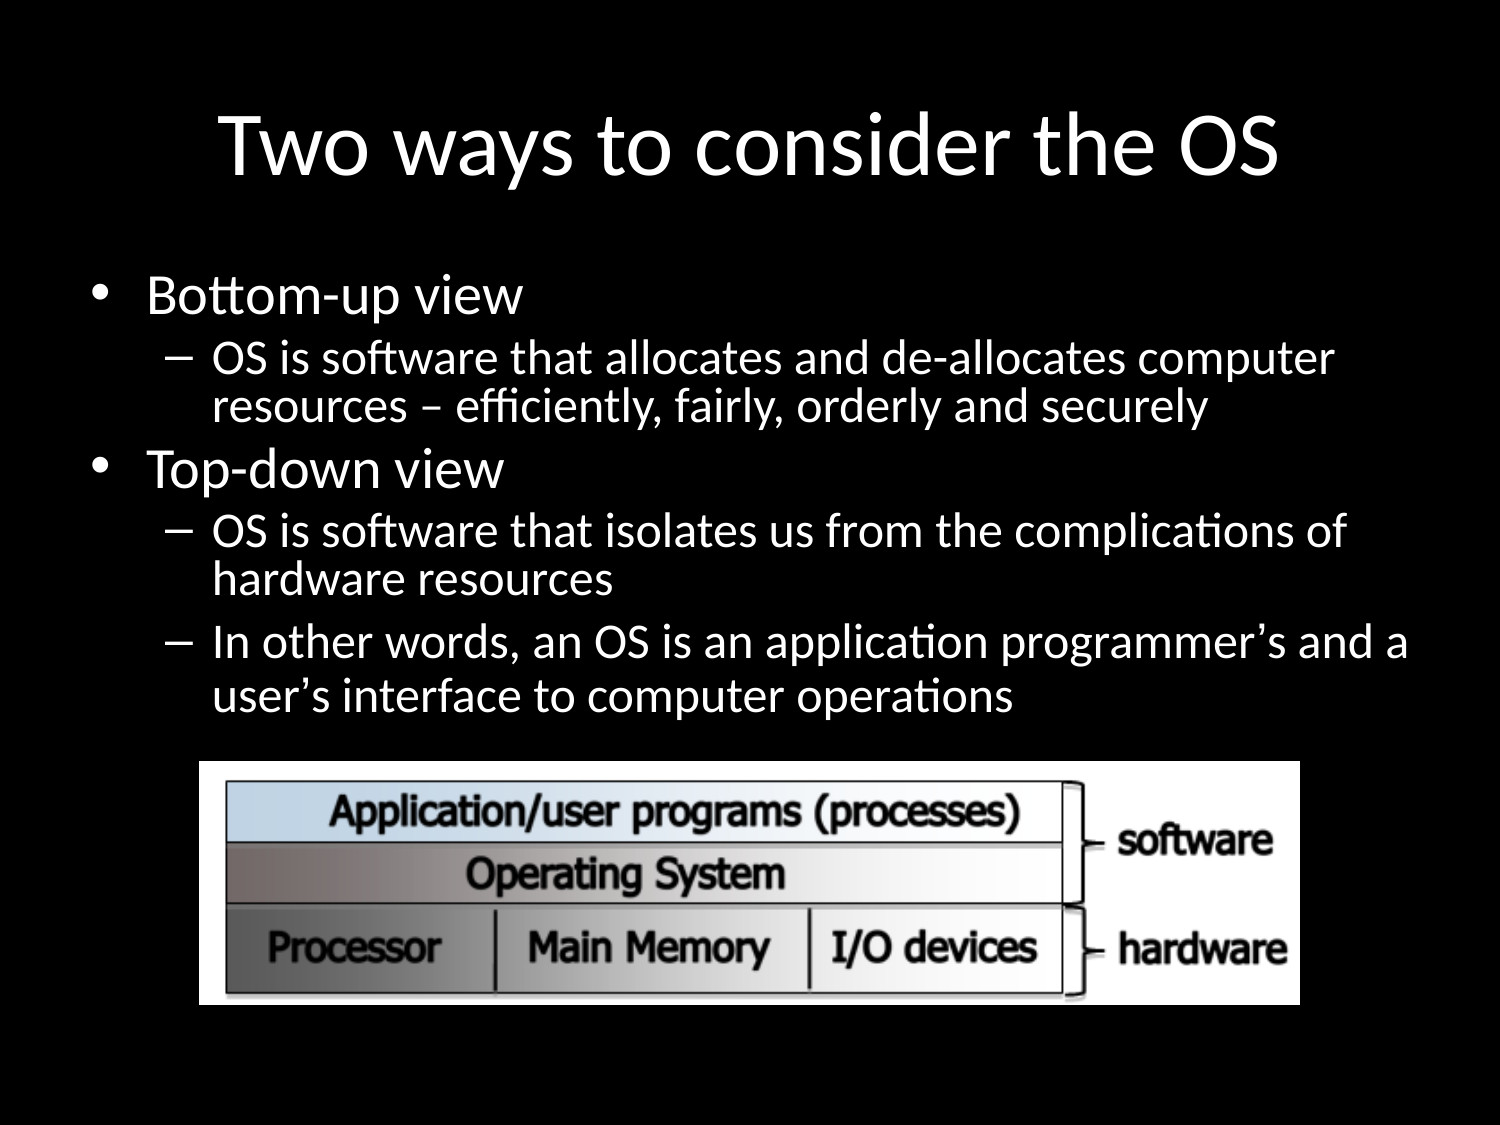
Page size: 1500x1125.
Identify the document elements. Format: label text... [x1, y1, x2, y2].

list Bottom-up view OS is software that allocates and de-allocates computer resources – efficiently, fairly, orderly and securely Top-down view OS is software that isolates us from the complications of hardware resources In other words, an OS is an application programmer’s and a user’s interface to computer operations [75, 262, 1425, 1005]
title Two ways to consider the OS [75, 45, 1425, 233]
picture [199, 761, 1300, 1006]
